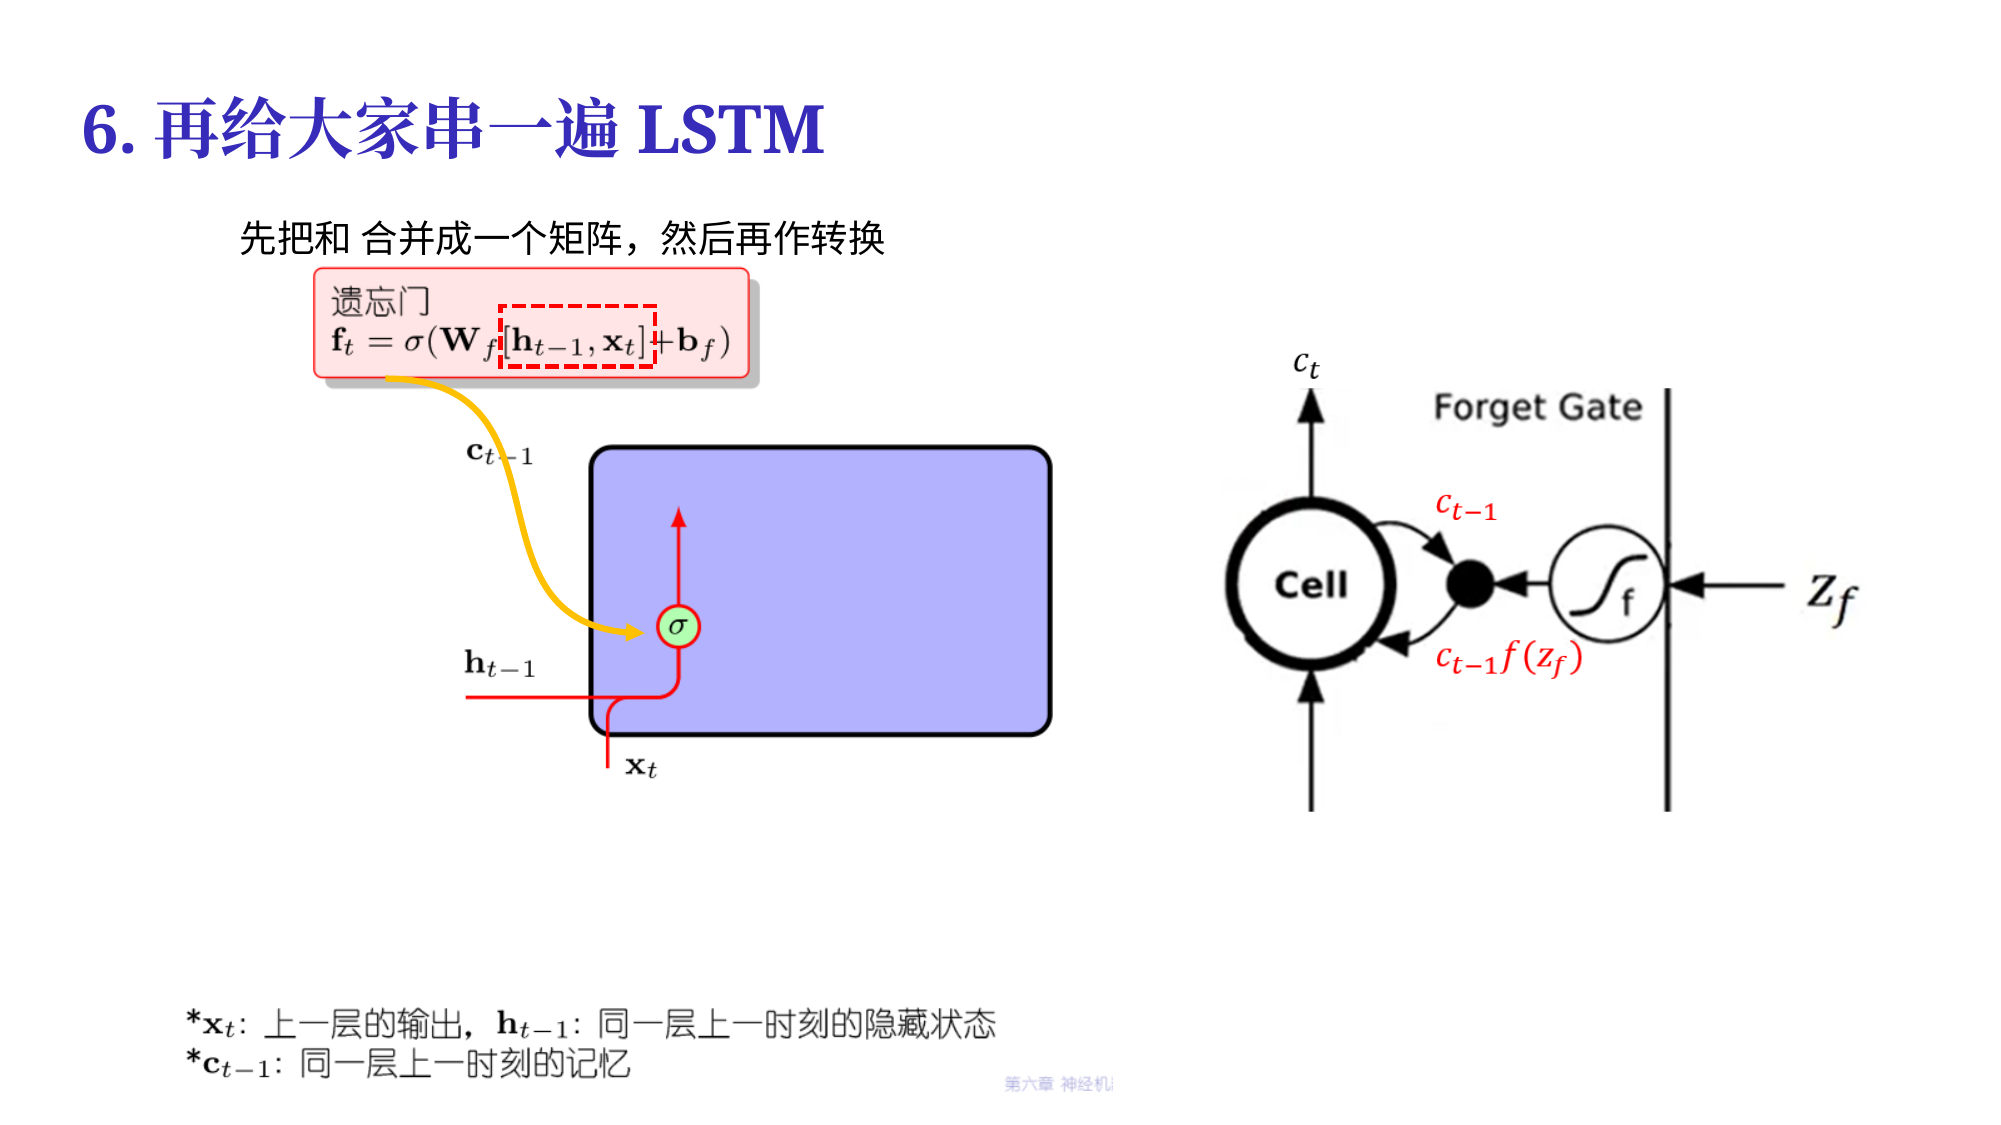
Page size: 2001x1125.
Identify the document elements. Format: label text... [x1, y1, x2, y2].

picture [148, 238, 1113, 1096]
picture [1210, 336, 1885, 818]
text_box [385, 378, 645, 634]
text_box 6.再给大家串一遍LSTM [66, 79, 841, 174]
